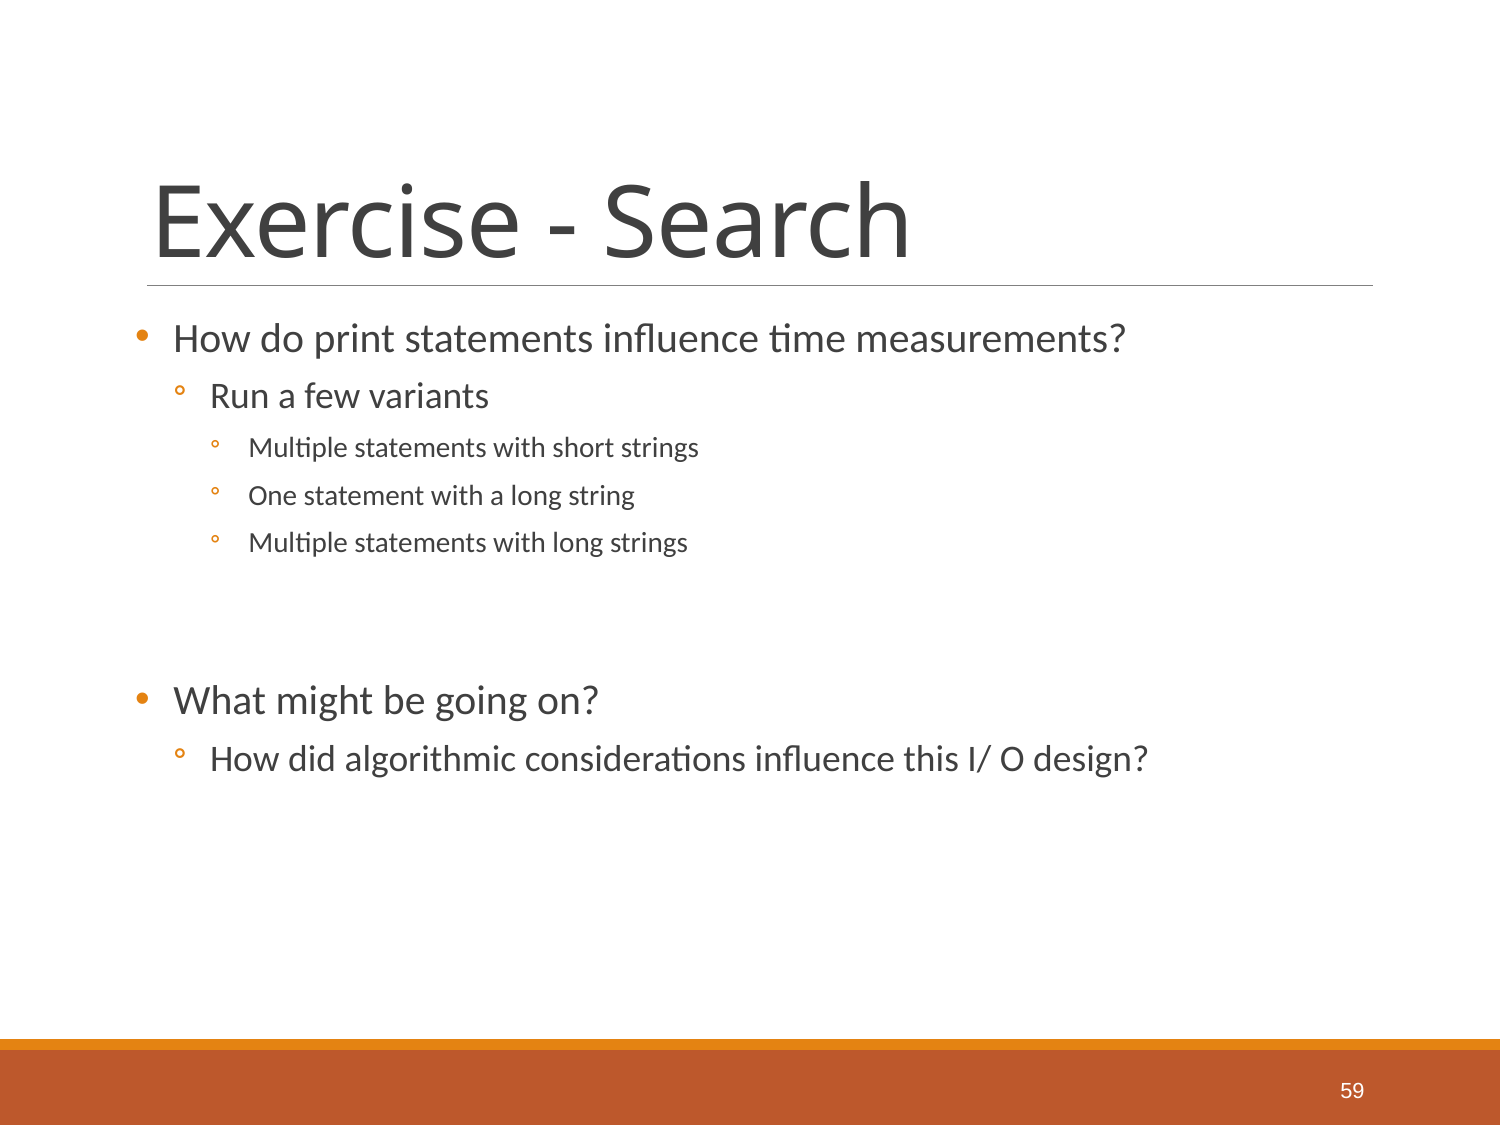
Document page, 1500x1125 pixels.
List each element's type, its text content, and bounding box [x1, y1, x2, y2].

slide_number 59 [1218, 1059, 1380, 1120]
list How do print statements influence time measurements? Run a few variants Multiple statements with short strings One statement with a long string Multiple statements with long strings What might be going on? How did algorithmic considerations influence this I/ O design? [135, 302, 1373, 963]
title Exercise - Search [135, 47, 1373, 285]
